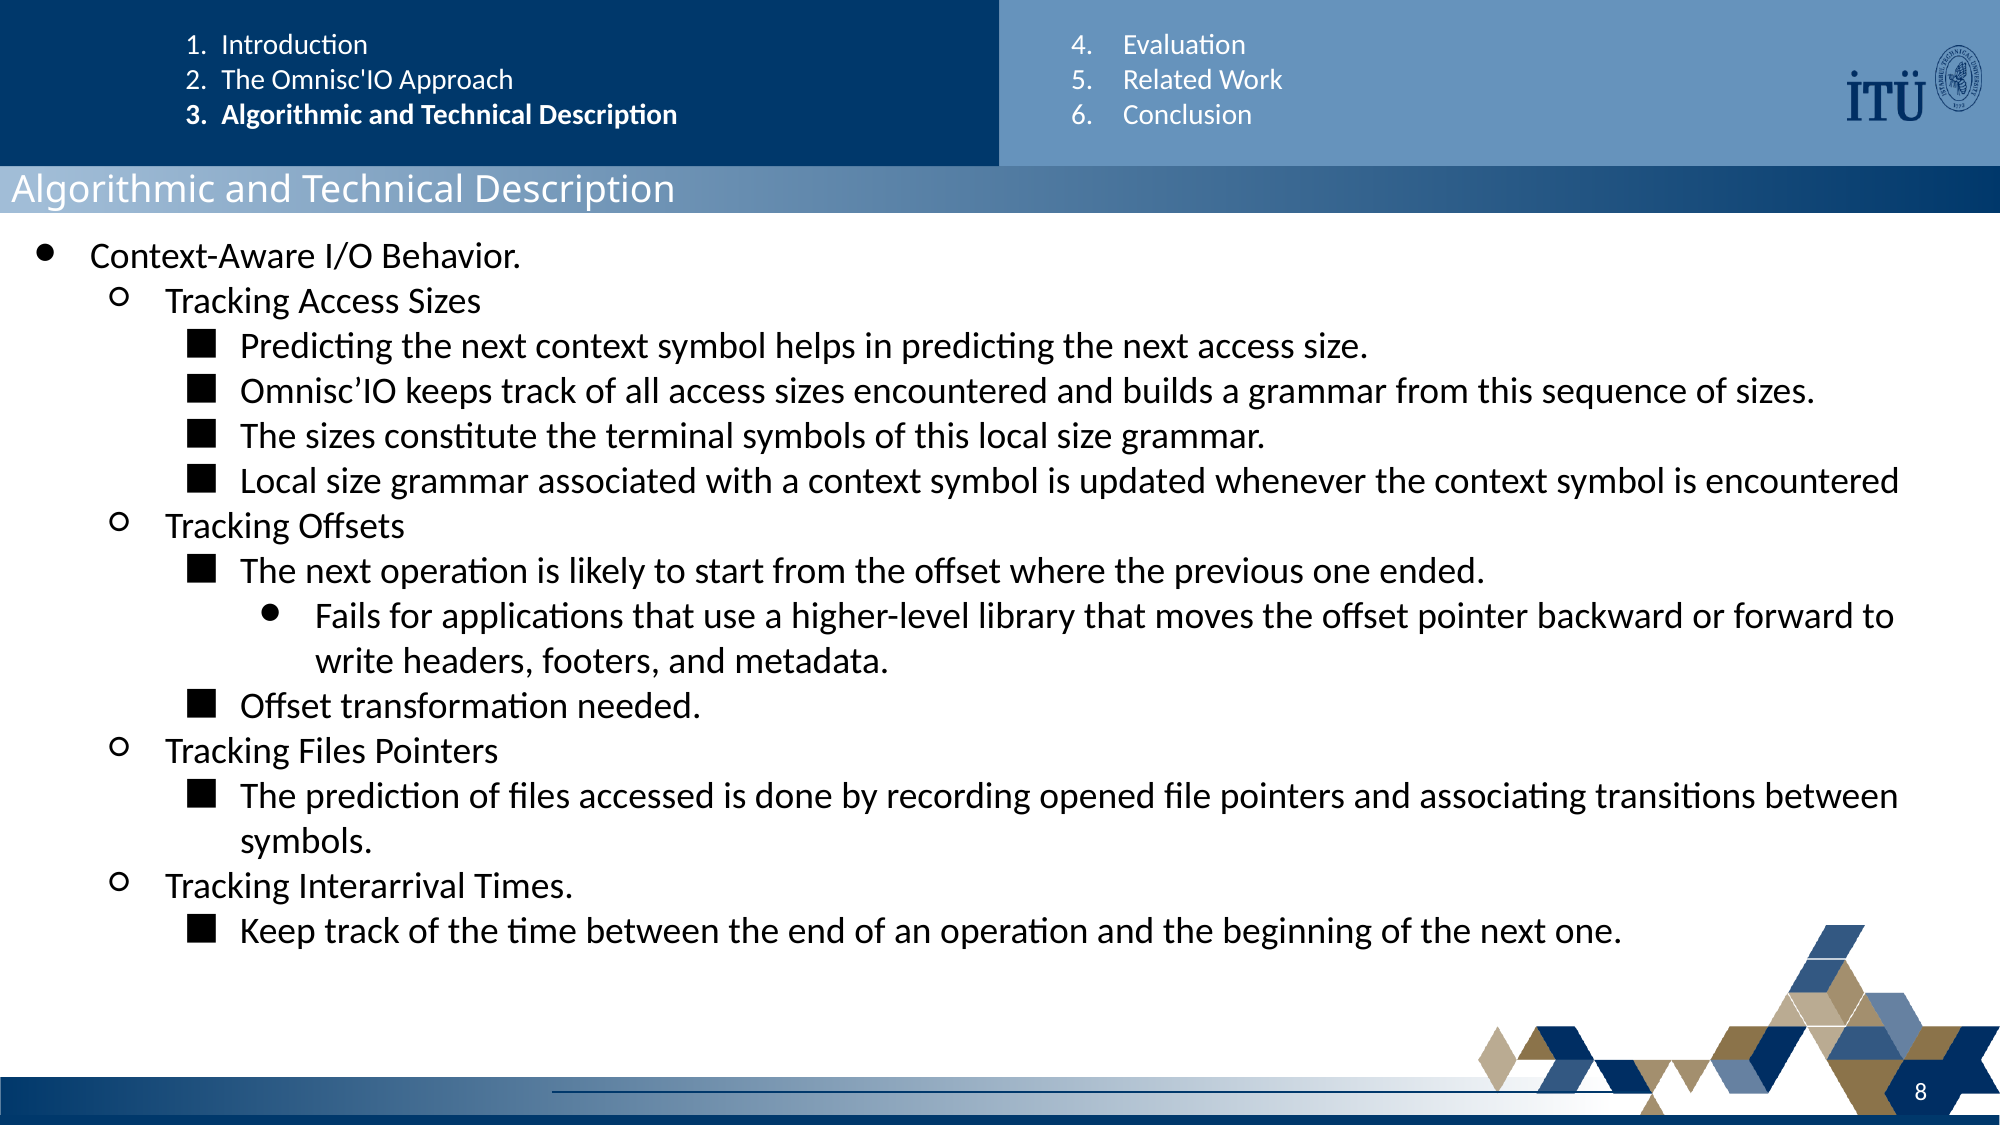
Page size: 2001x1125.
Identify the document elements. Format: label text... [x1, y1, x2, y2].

picture [1478, 925, 2000, 1115]
text_box Evaluation Related Work Conclusion [1033, 18, 1859, 151]
slide_number ‹#› [1880, 1059, 1962, 1122]
text_box Context-Aware I/O Behavior. Tracking Access Sizes Predicting the next context symbol helps in predicting the next access size. Omnisc’IO keeps track of all access sizes encountered and builds a grammar from this sequence of sizes. The sizes constitute the terminal symbols of this local size grammar. Local size grammar associated with a context symbol is updated whenever the context symbol is encountered Tracking Offsets The next operation is likely to start from the offset where the previous one ended. Fails for applications that use a higher-level library that moves the offset pointer backward or forward to write headers, footers, and metadata. Offset transformation needed. Tracking Files Pointers The prediction of files accessed is done by recording opened file pointers and associating transitions between symbols. Tracking Interarrival Times. Keep track of the time between the end of an operation and the beginning of the next one. [0, 223, 1980, 922]
text_box Introduction The Omnisc'IO Approach Algorithmic and Technical Description [74, 18, 901, 151]
list Algorithmic and Technical Description [11, 162, 1992, 212]
picture [1859, 45, 1982, 121]
